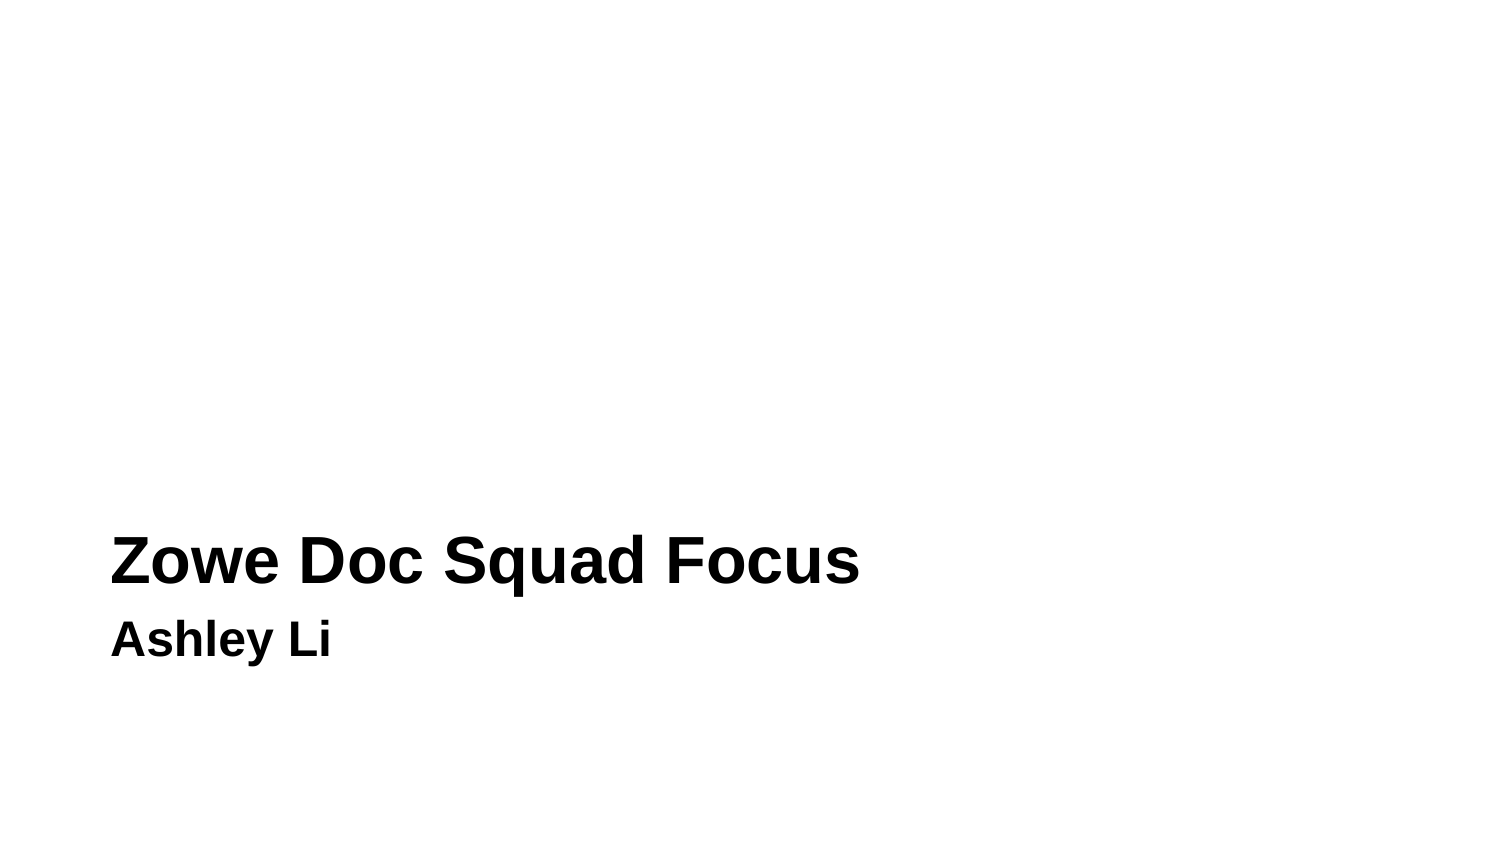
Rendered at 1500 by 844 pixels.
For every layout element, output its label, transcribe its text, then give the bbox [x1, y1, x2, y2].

text_box Zowe Doc Squad Focus Ashley Li [57, 521, 1273, 675]
